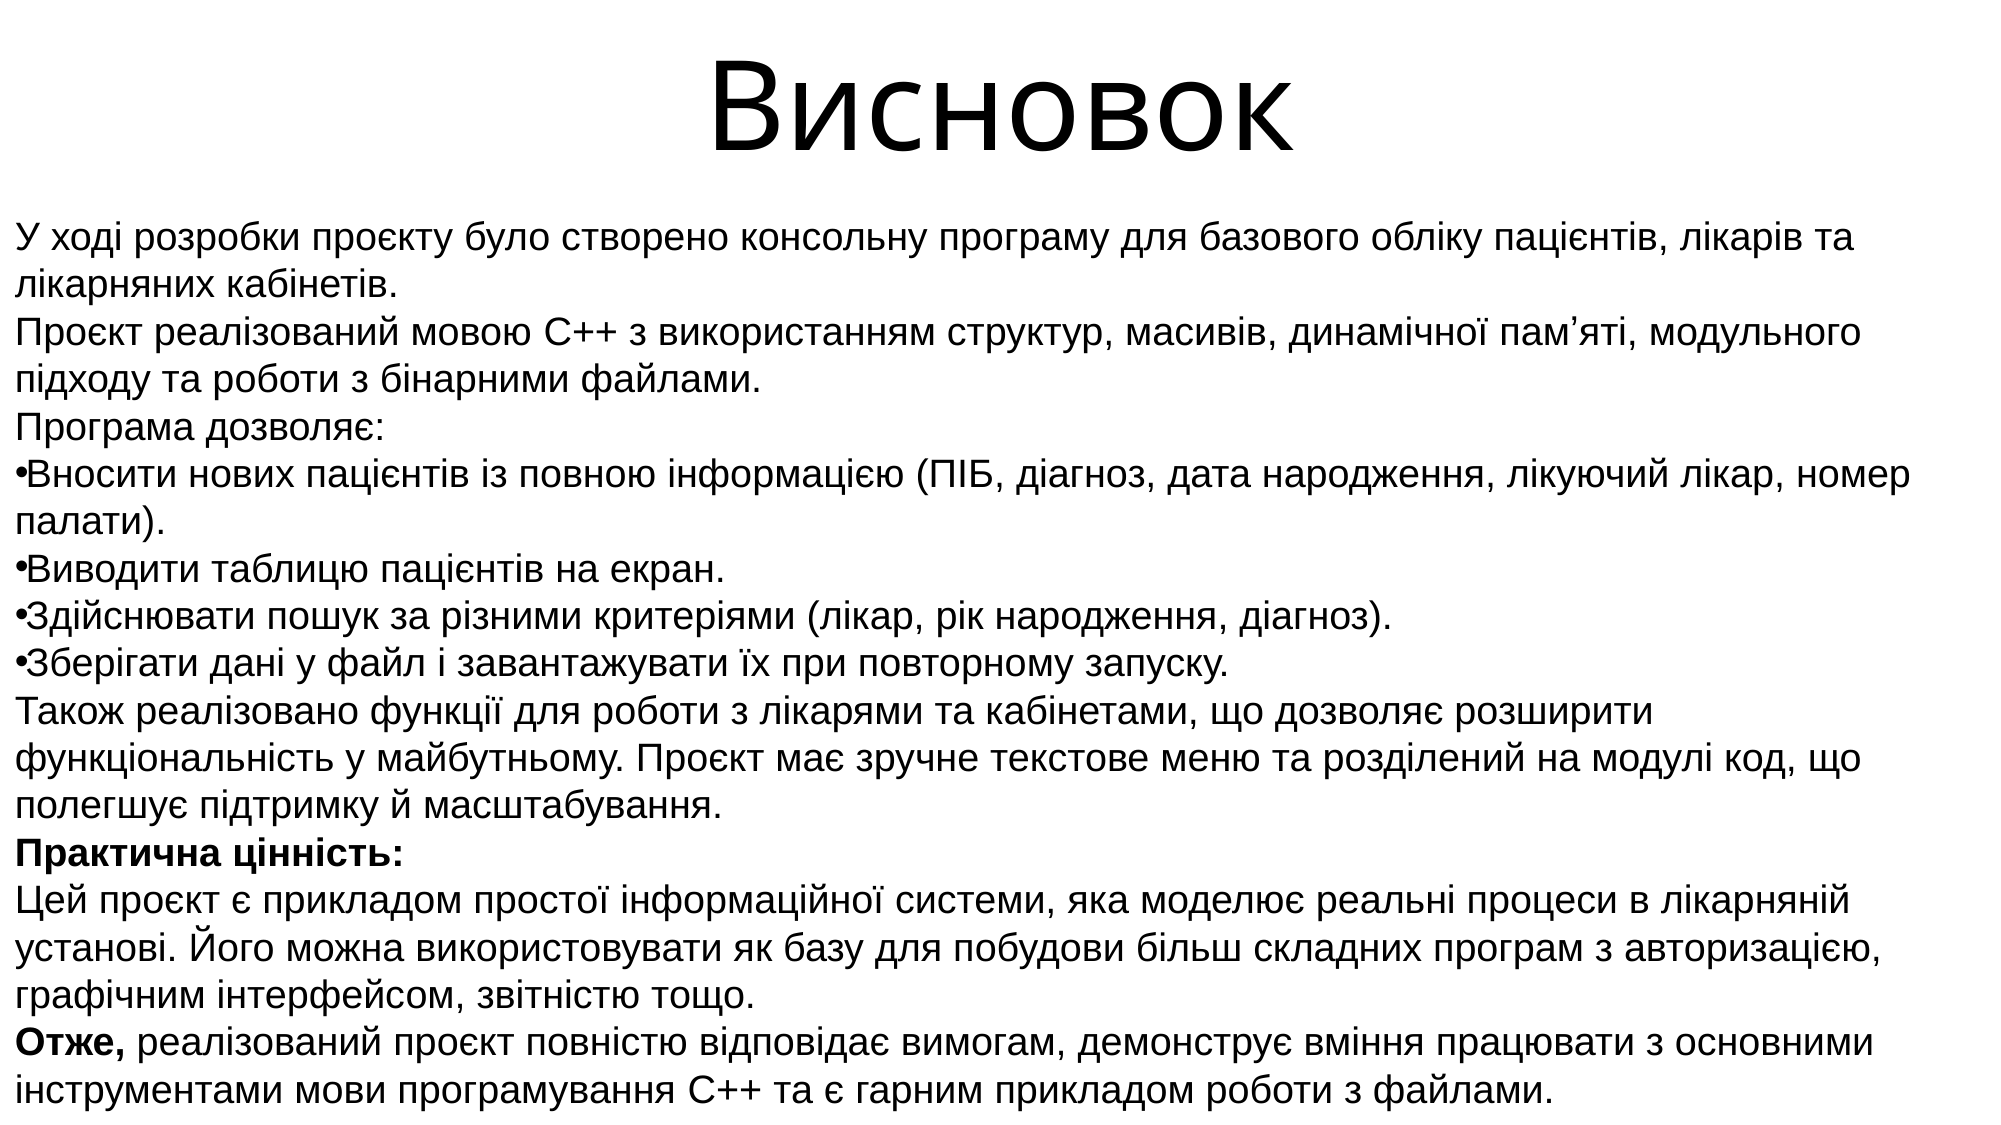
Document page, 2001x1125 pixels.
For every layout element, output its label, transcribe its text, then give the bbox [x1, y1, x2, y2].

title Висновок [249, 16, 1750, 185]
subtitle У ході розробки проєкту було створено консольну програму для базового обліку пацієнтів, лікарів та лікарняних кабінетів. Проєкт реалізований мовою C++ з використанням структур, масивів, динамічної памʼяті, модульного підходу та роботи з бінарними файлами. Програма дозволяє: Вносити нових пацієнтів із повною інформацією (ПІБ, діагноз, дата народження, лікуючий лікар, номер палати). Виводити таблицю пацієнтів на екран. Здійснювати пошук за різними критеріями (лікар, рік народження, діагноз). Зберігати дані у файл і завантажувати їх при повторному запуску. Також реалізовано функції для роботи з лікарями та кабінетами, що дозволяє розширити функціональність у майбутньому. Проєкт має зручне текстове меню та розділений на модулі код, що полегшує підтримку й масштабування. Практична цінність: Цей проєкт є прикладом простої інформаційної системи, яка моделює реальні процеси в лікарняній установі. Його можна використовувати як базу для побудови більш складних програм з авторизацією, графічним інтерфейсом, звітністю тощо. Отже, реалізований проєкт повністю відповідає вимогам, демонструє вміння працювати з основними інструментами мови програмування C++ та є гарним прикладом роботи з файлами. [0, 203, 1945, 1125]
